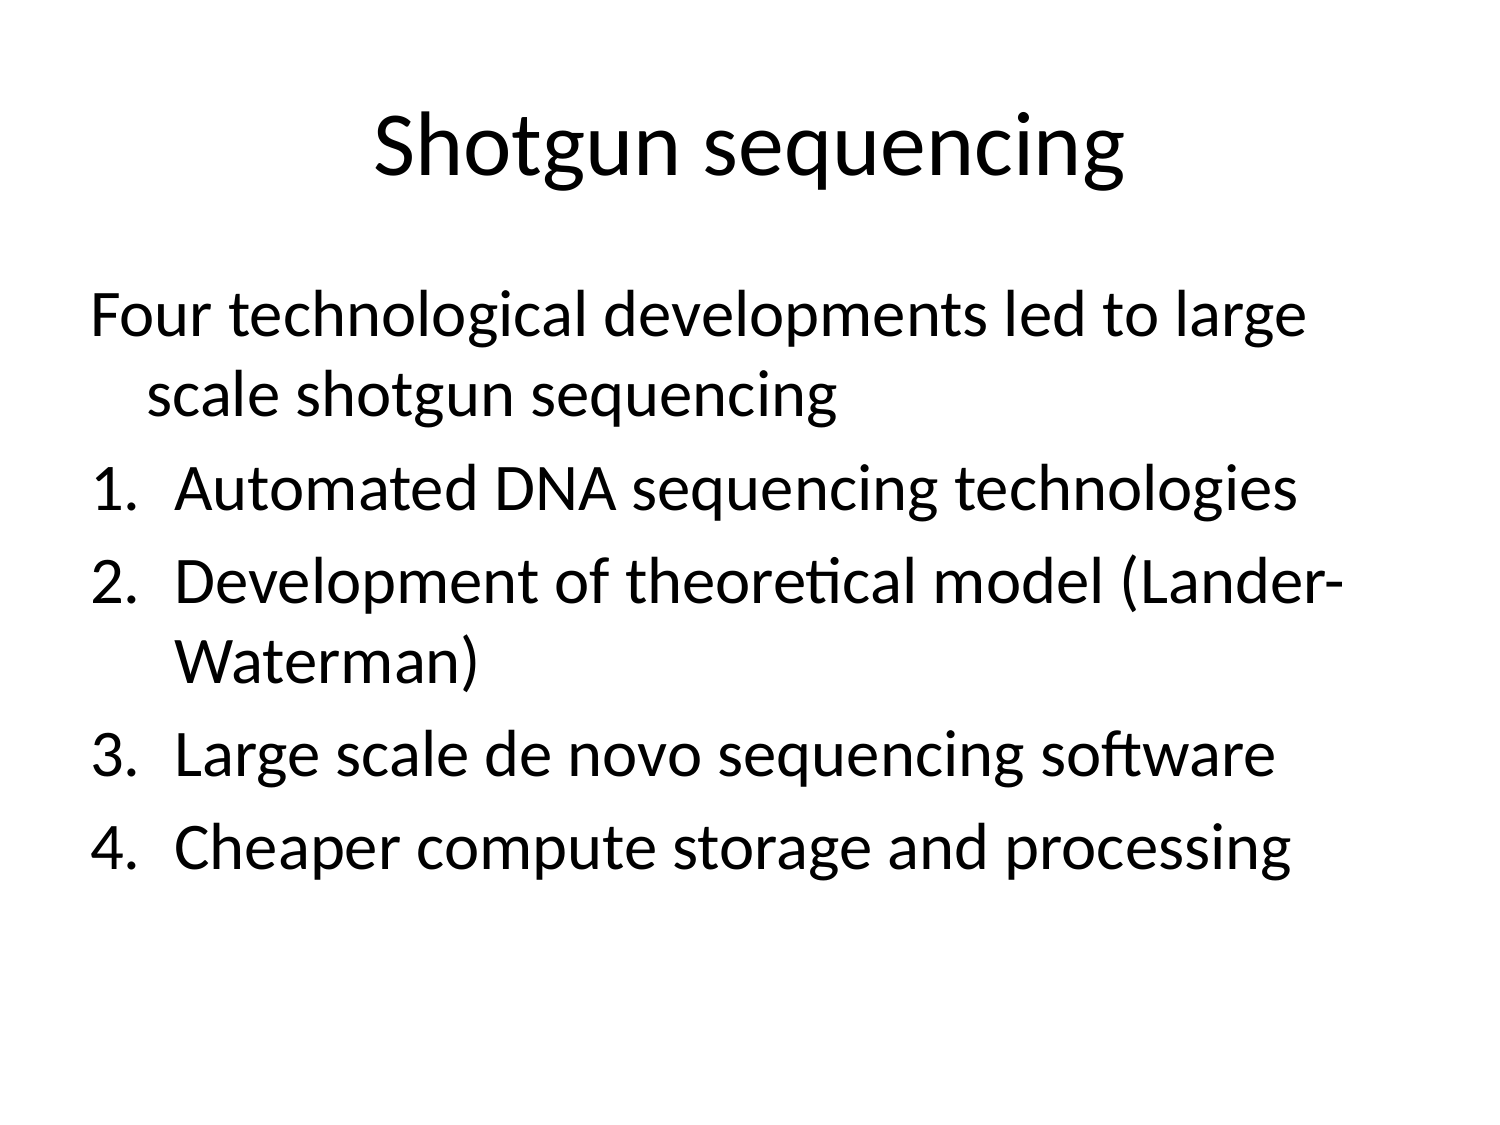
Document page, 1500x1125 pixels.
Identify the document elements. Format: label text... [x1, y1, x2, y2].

title Shotgun sequencing [75, 45, 1425, 233]
list Four technological developments led to large scale shotgun sequencing Automated DNA sequencing technologies Development of theoretical model (Lander-Waterman) Large scale de novo sequencing software Cheaper compute storage and processing [75, 262, 1425, 1005]
